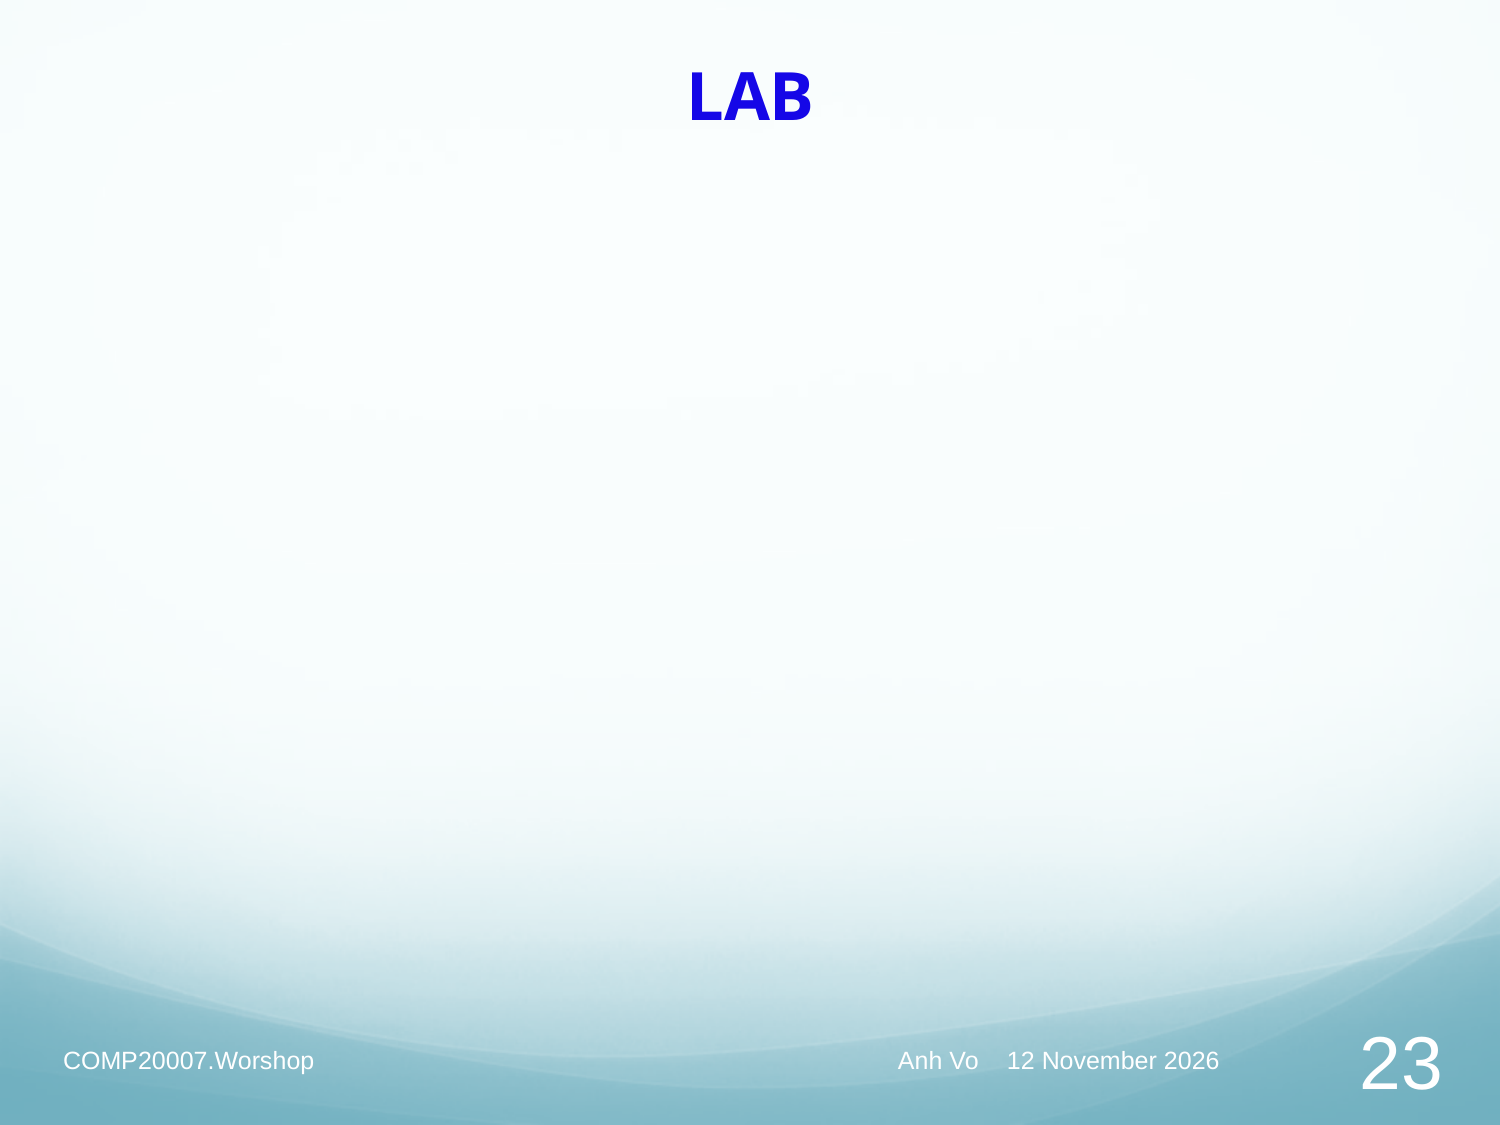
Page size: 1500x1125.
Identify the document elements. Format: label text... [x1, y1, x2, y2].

slide_number 23 [1295, 1029, 1459, 1090]
footer COMP20007.Worshop [48, 1029, 843, 1090]
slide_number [877, 1029, 1236, 1090]
title LAB [43, 17, 1459, 169]
